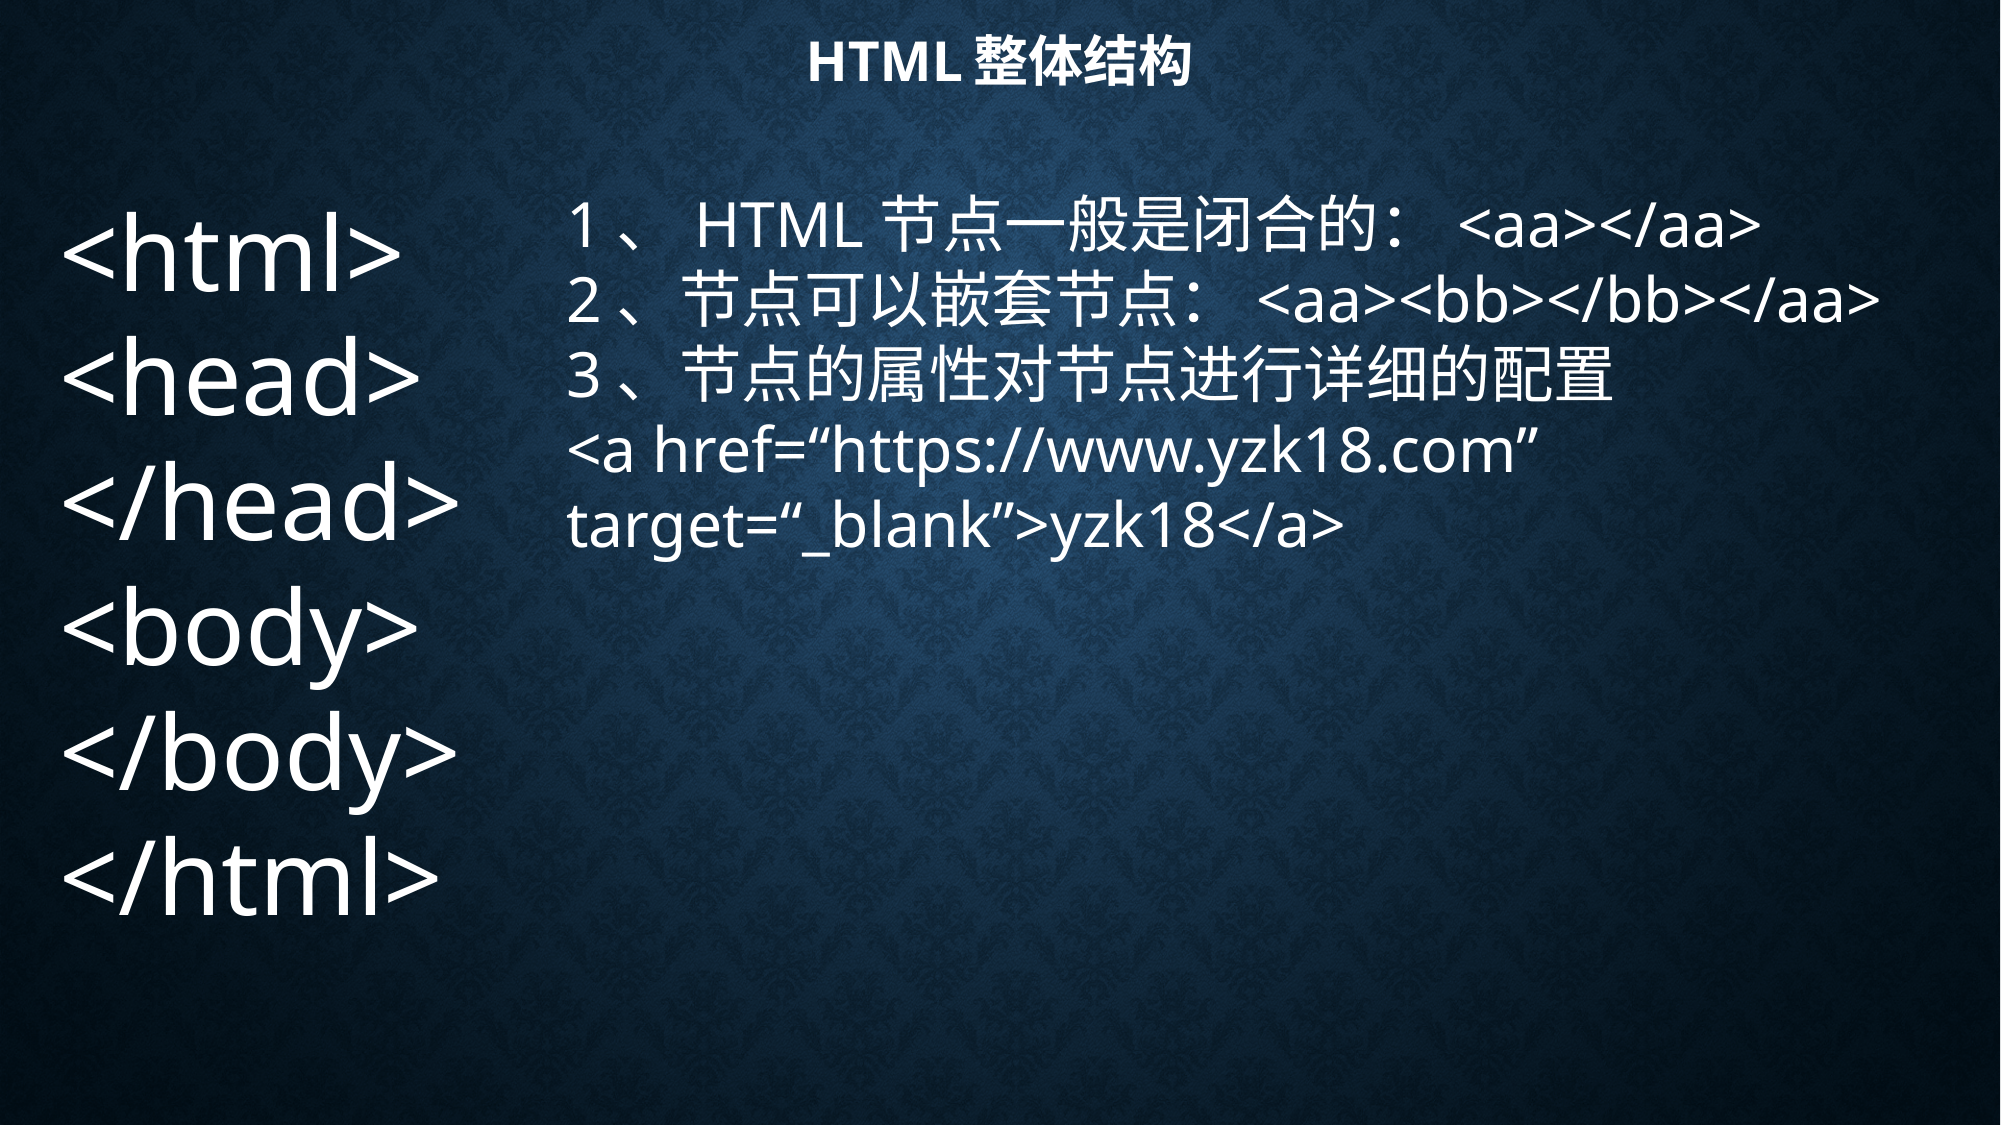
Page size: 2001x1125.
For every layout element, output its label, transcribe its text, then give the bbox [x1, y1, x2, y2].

text_box 1、HTML节点一般是闭合的：<aa></aa> 2、节点可以嵌套节点：<aa><bb></bb></aa> 3、节点的属性对节点进行详细的配置 <a href=“https://www.yzk18.com” target=“_blank”>yzk18</a> [551, 177, 1913, 1001]
list <html> <head> </head> <body> </body> </html> [44, 179, 526, 1003]
title HTML整体结构 [150, 25, 1850, 101]
